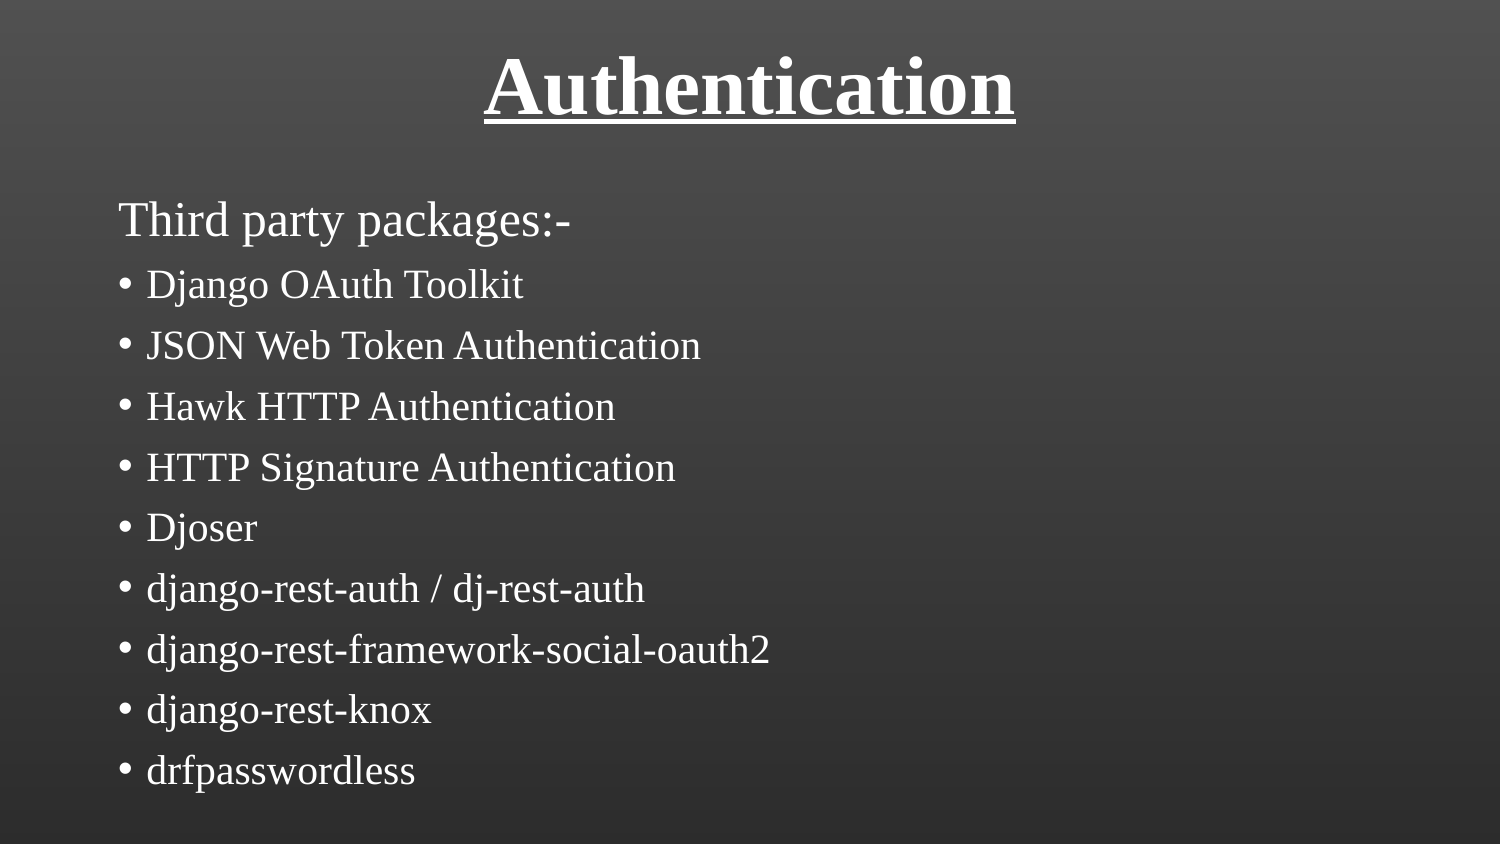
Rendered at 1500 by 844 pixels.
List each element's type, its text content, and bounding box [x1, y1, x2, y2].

list Third party packages:- Django OAuth Toolkit JSON Web Token Authentication Hawk HTTP Authentication HTTP Signature Authentication Djoser django-rest-auth / dj-rest-auth django-rest-framework-social-oauth2 django-rest-knox drfpasswordless [103, 185, 1397, 810]
title Authentication [103, 5, 1397, 170]
